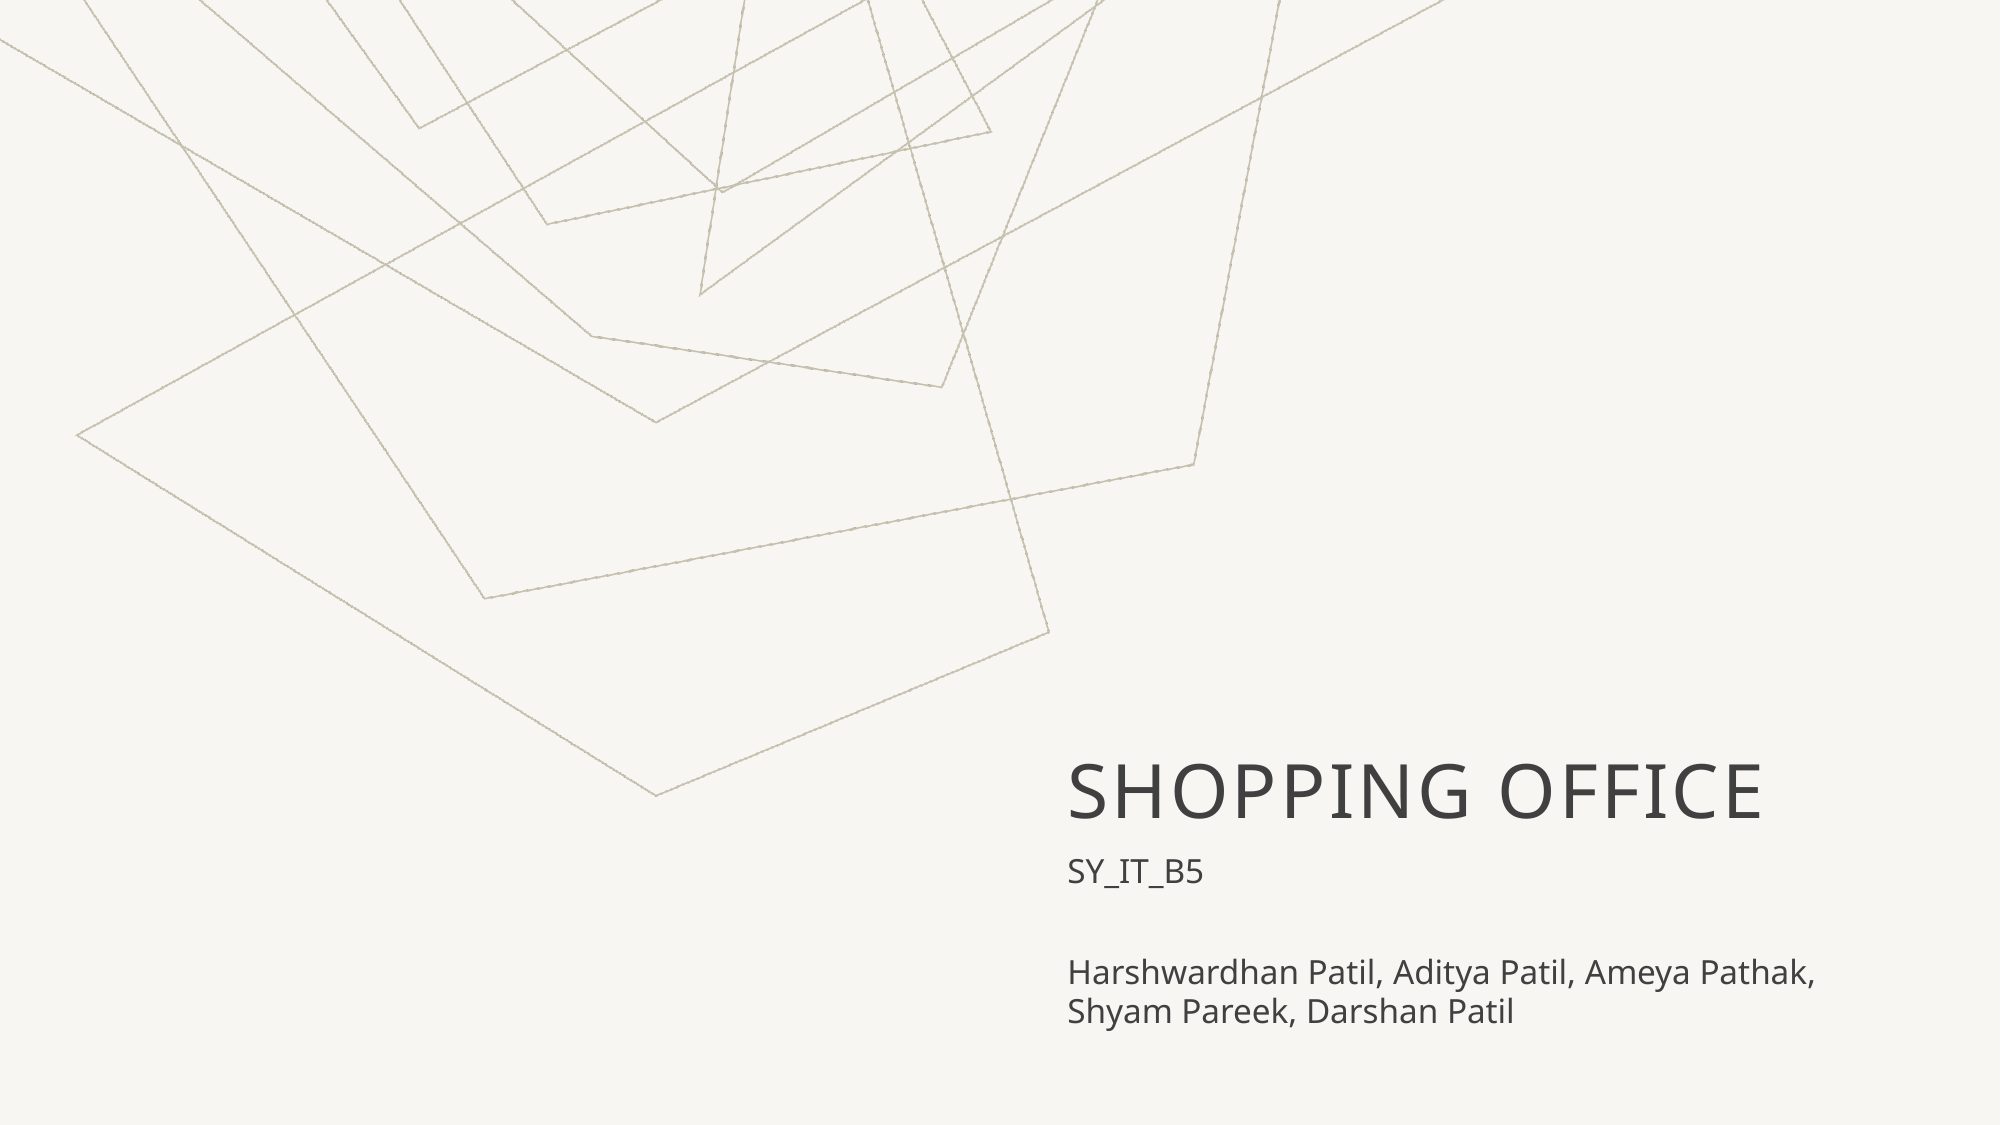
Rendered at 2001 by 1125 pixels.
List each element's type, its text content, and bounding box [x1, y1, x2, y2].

subtitle SY_IT_B5 Harshwardhan Patil, Aditya Patil, Ameya Pathak, Shyam Pareek, Darshan Patil [1052, 842, 1864, 1041]
title Shopping office [1052, 658, 1864, 842]
picture [0, 0, 1557, 830]
